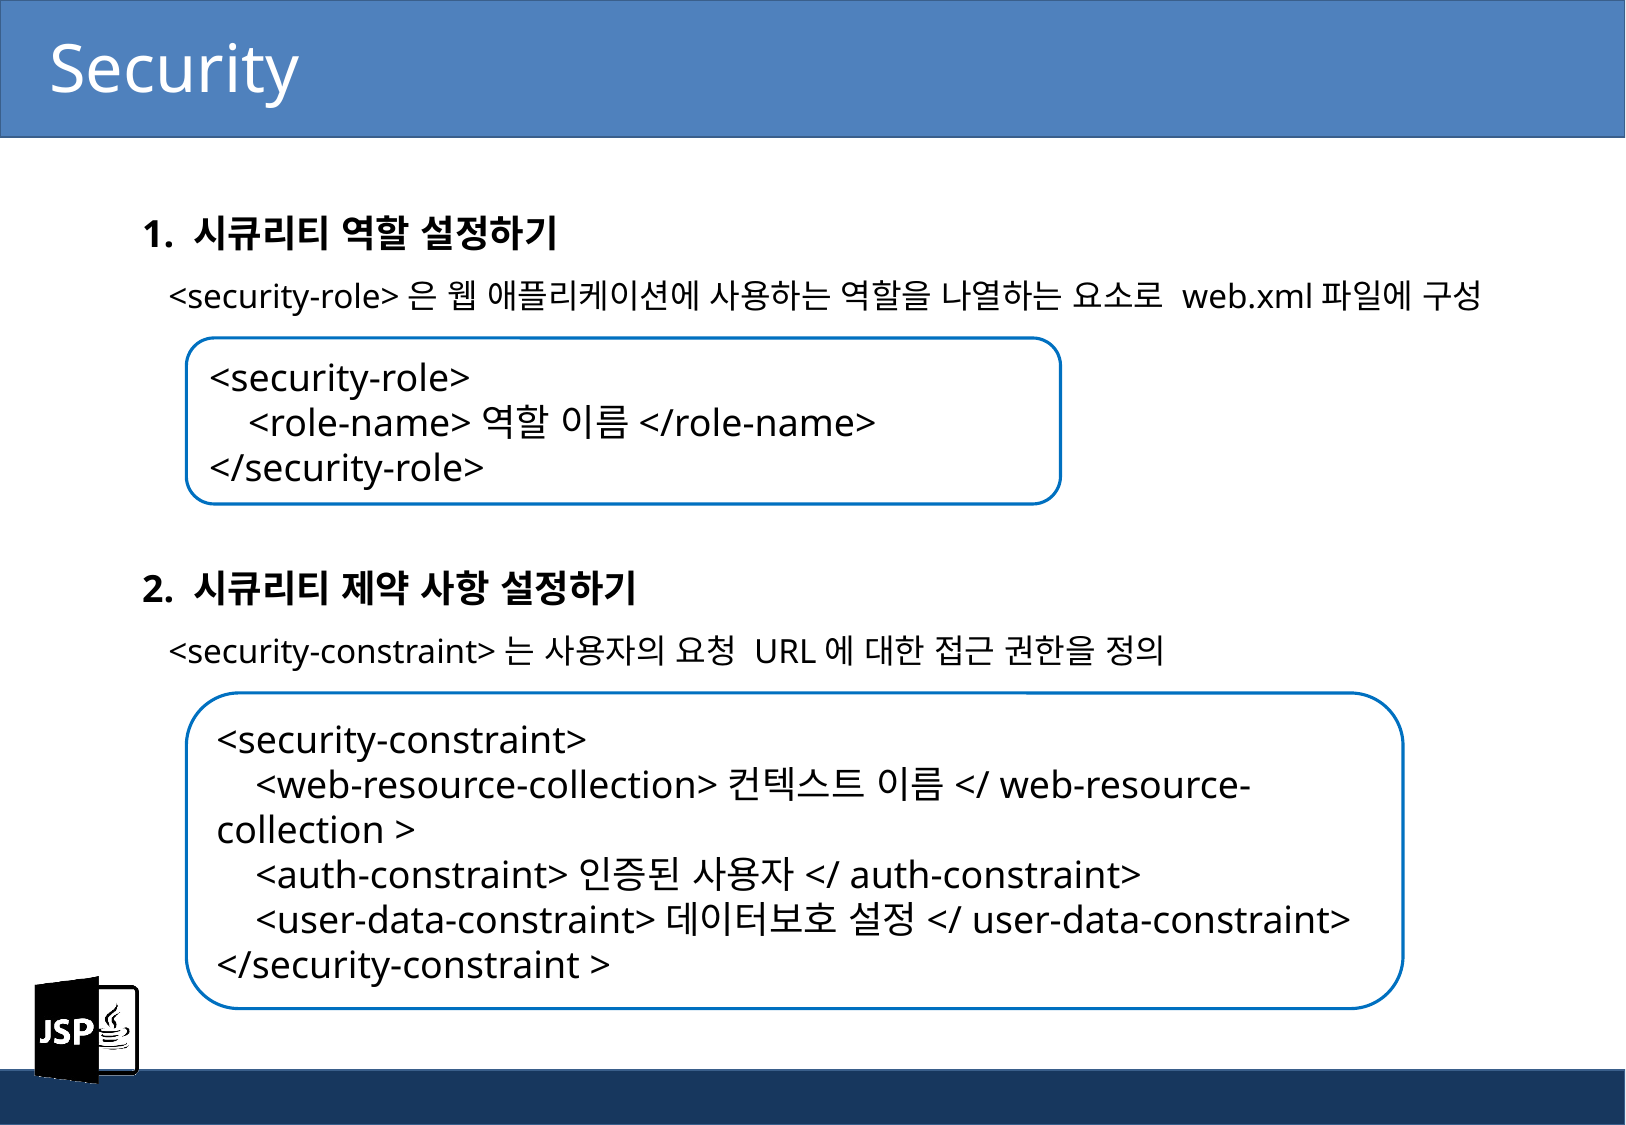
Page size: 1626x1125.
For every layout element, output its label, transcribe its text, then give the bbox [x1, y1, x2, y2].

text_box <security-role> <role-name>역할 이름</role-name> </security-role> [184, 335, 1063, 507]
text_box 2. 시큐리티 제약 사항 설정하기 <security-constraint>는 사용자의 요청 URL에 대한 접근 권한을 정의 [127, 535, 1593, 678]
text_box 1. 시큐리티 역할 설정하기 <security-role>은 웹 애플리케이션에 사용하는 역할을 나열하는 요소로 web.xml파일에 구성 [127, 180, 1593, 323]
picture [32, 976, 141, 1084]
text_box Security [0, 0, 1312, 136]
text_box <security-constraint> <web-resource-collection>컨텍스트 이름</ web-resource-collection > <auth-constraint>인증된 사용자</ auth-constraint> <user-data-constraint>데이터보호 설정</ user-data-constraint> </security-constraint > [184, 690, 1406, 1011]
